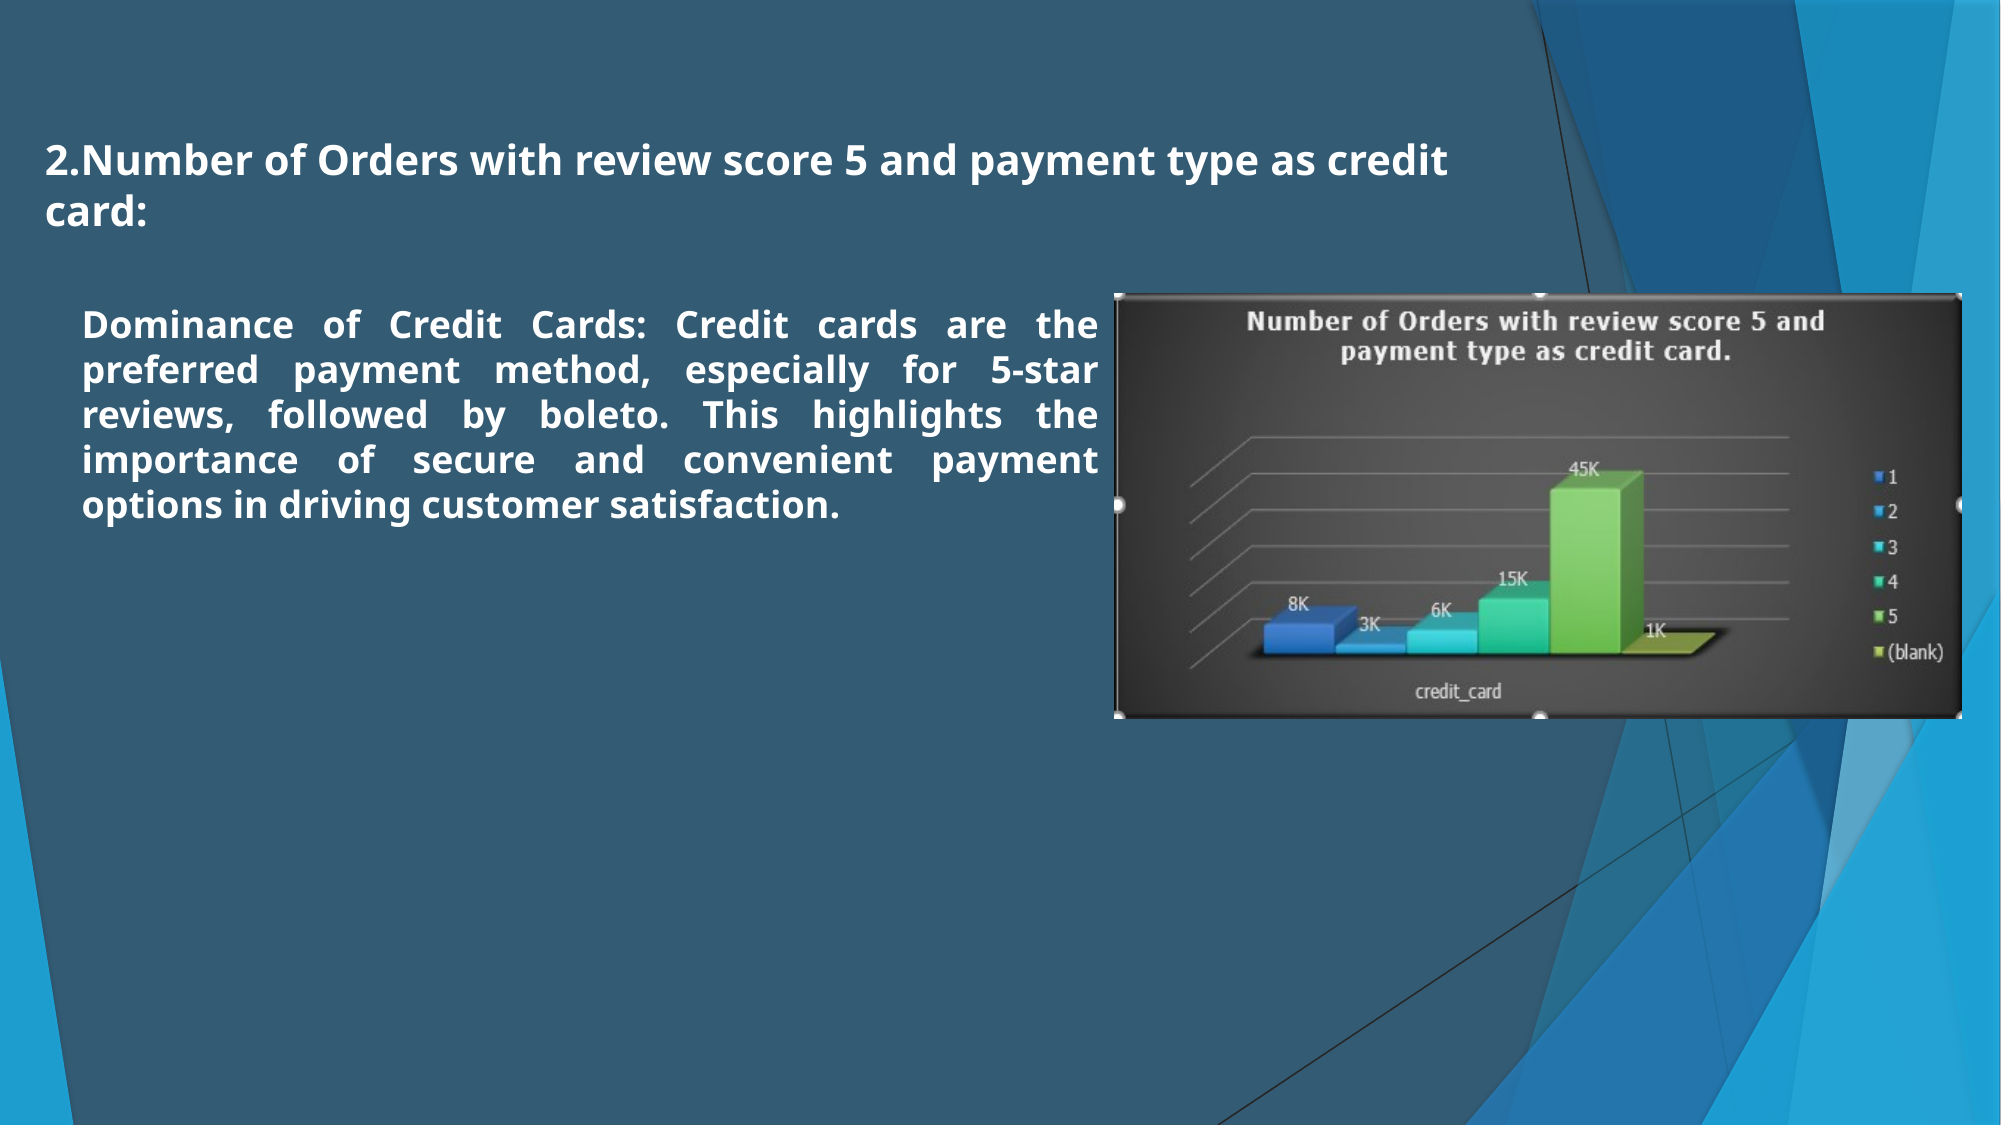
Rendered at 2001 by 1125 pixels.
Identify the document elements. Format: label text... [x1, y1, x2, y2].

text_box 2.Number of Orders with review score 5 and payment type as credit card: [29, 126, 1521, 342]
picture [1114, 293, 1962, 720]
text_box Dominance of Credit Cards: Credit cards are the preferred payment method, especially for 5-star reviews, followed by boleto. This highlights the importance of secure and convenient payment options in driving customer satisfaction. [66, 293, 1113, 534]
